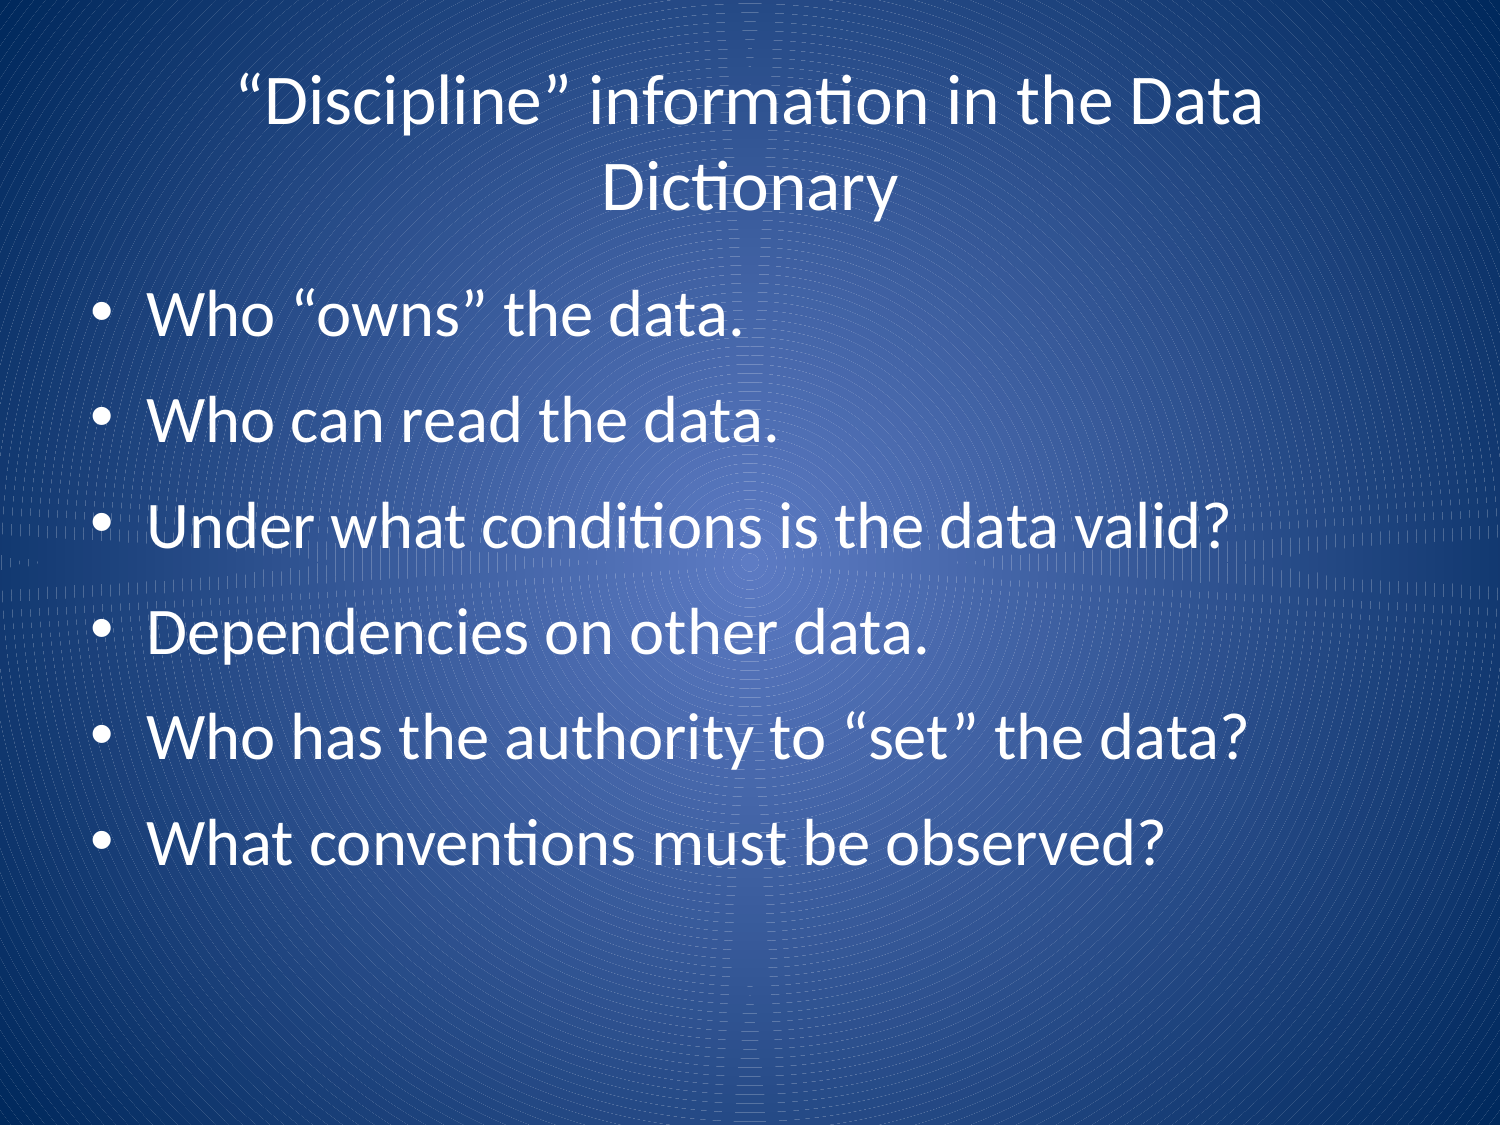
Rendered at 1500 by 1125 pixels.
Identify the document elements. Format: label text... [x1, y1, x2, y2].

title “Discipline” information in the Data Dictionary [75, 45, 1425, 233]
list Who “owns” the data. Who can read the data. Under what conditions is the data valid? Dependencies on other data. Who has the authority to “set” the data? What conventions must be observed? [75, 262, 1425, 1005]
